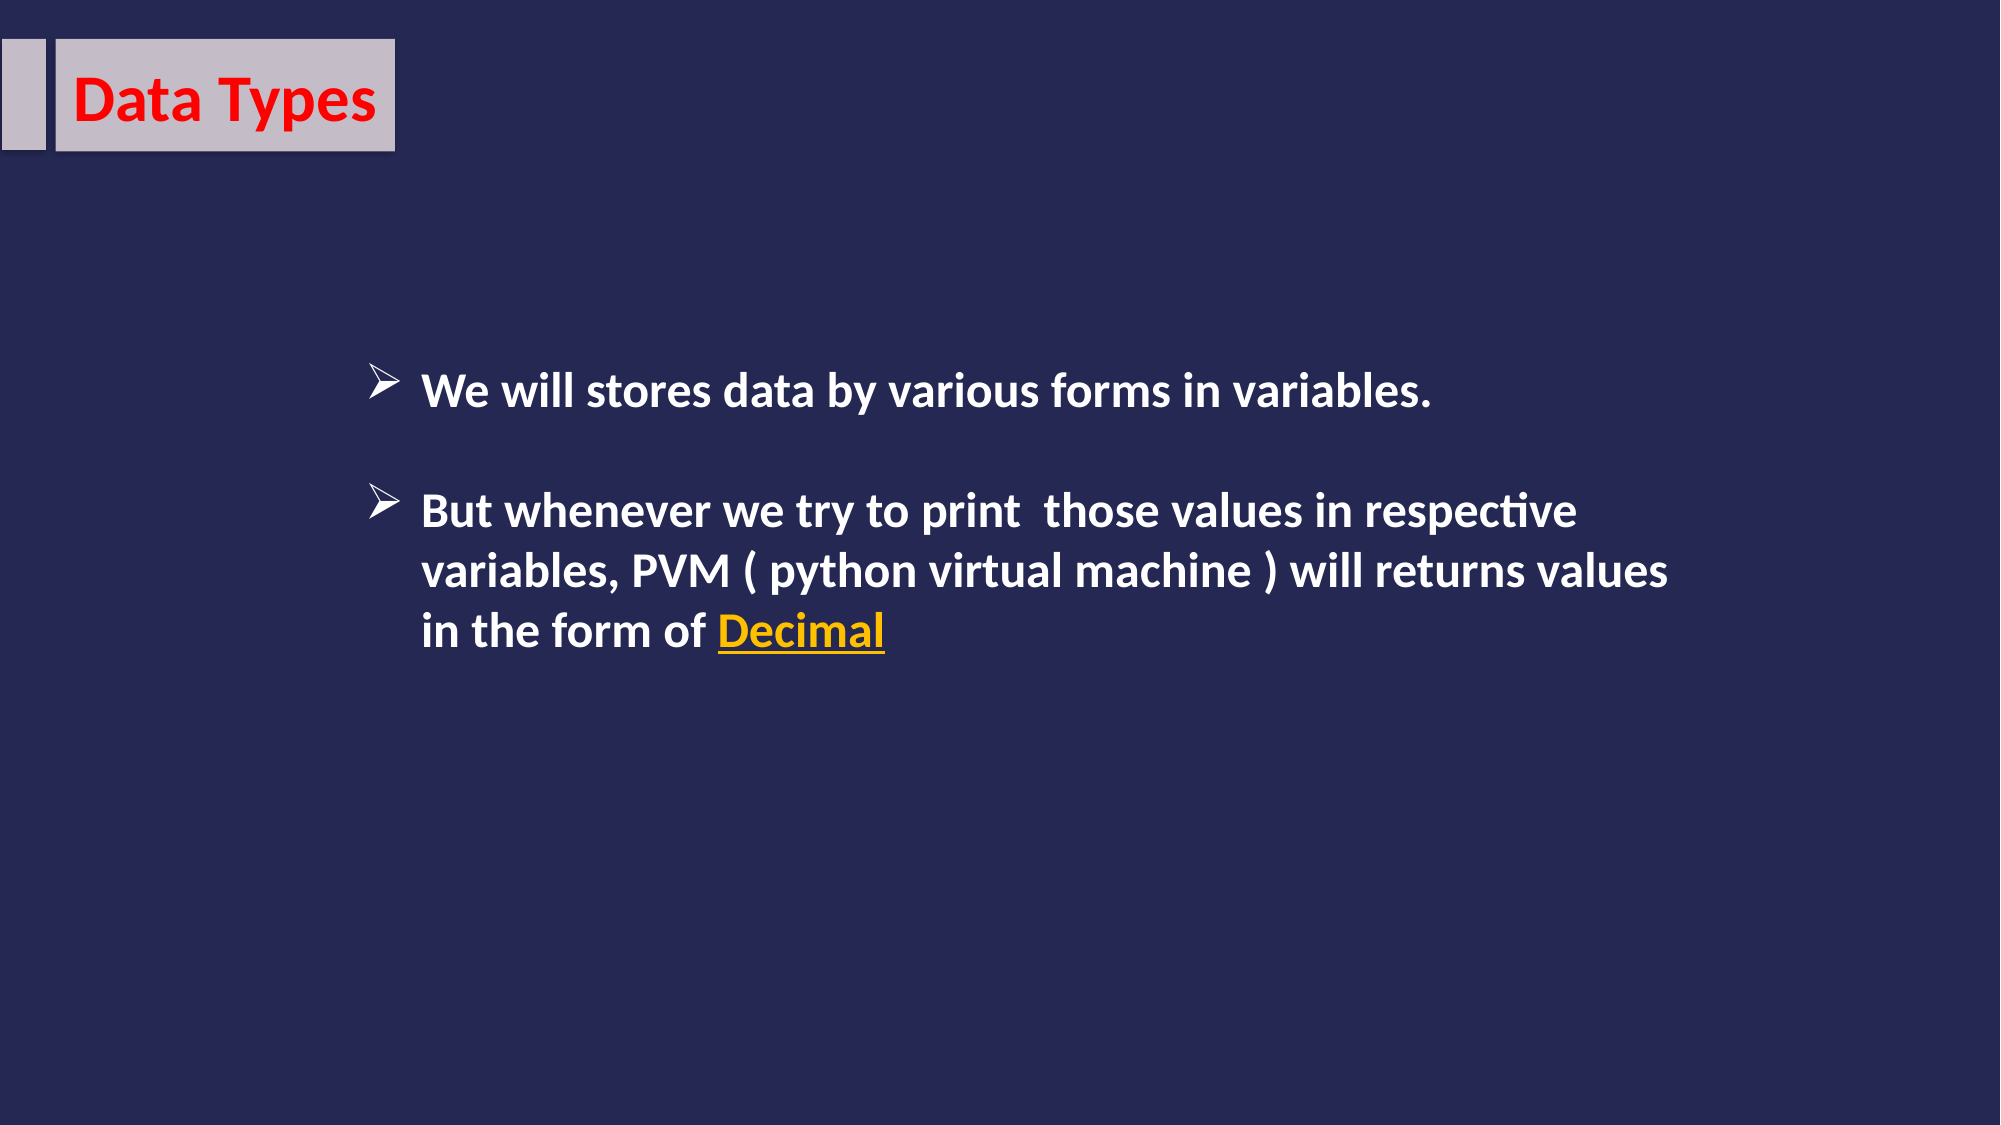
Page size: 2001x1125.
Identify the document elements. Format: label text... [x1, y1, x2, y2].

text_box We will stores data by various forms in variables. But whenever we try to print those values in respective variables, PVM ( python virtual machine ) will returns values in the form of Decimal [349, 350, 1700, 666]
text_box Data Types [55, 38, 395, 152]
text_box [2, 38, 46, 150]
